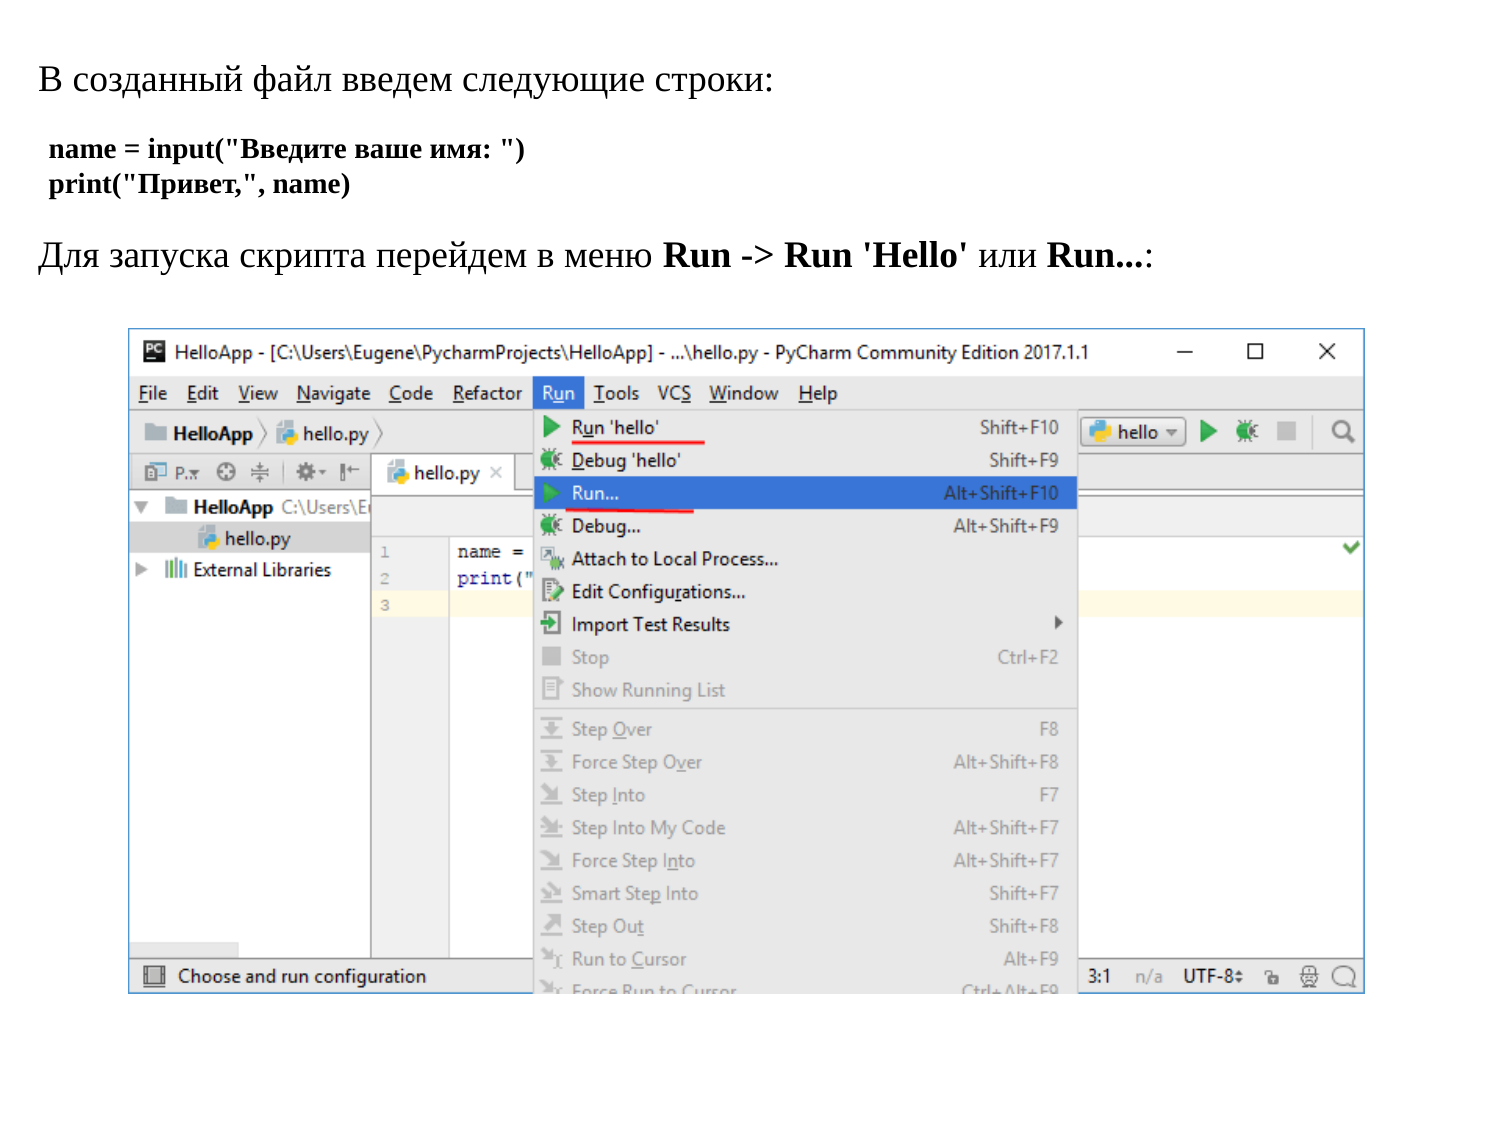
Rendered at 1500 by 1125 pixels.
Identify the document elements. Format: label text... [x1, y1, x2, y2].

picture [128, 328, 1365, 994]
text_box name = input("Введите ваше имя: ") print("Привет,", name) [48, 129, 526, 200]
text_box В созданный файл введем следующие строки: [23, 46, 961, 107]
text_box Для запуска скрипта перейдем в меню Run -> Run 'Hello' или Run...: [23, 222, 1418, 283]
